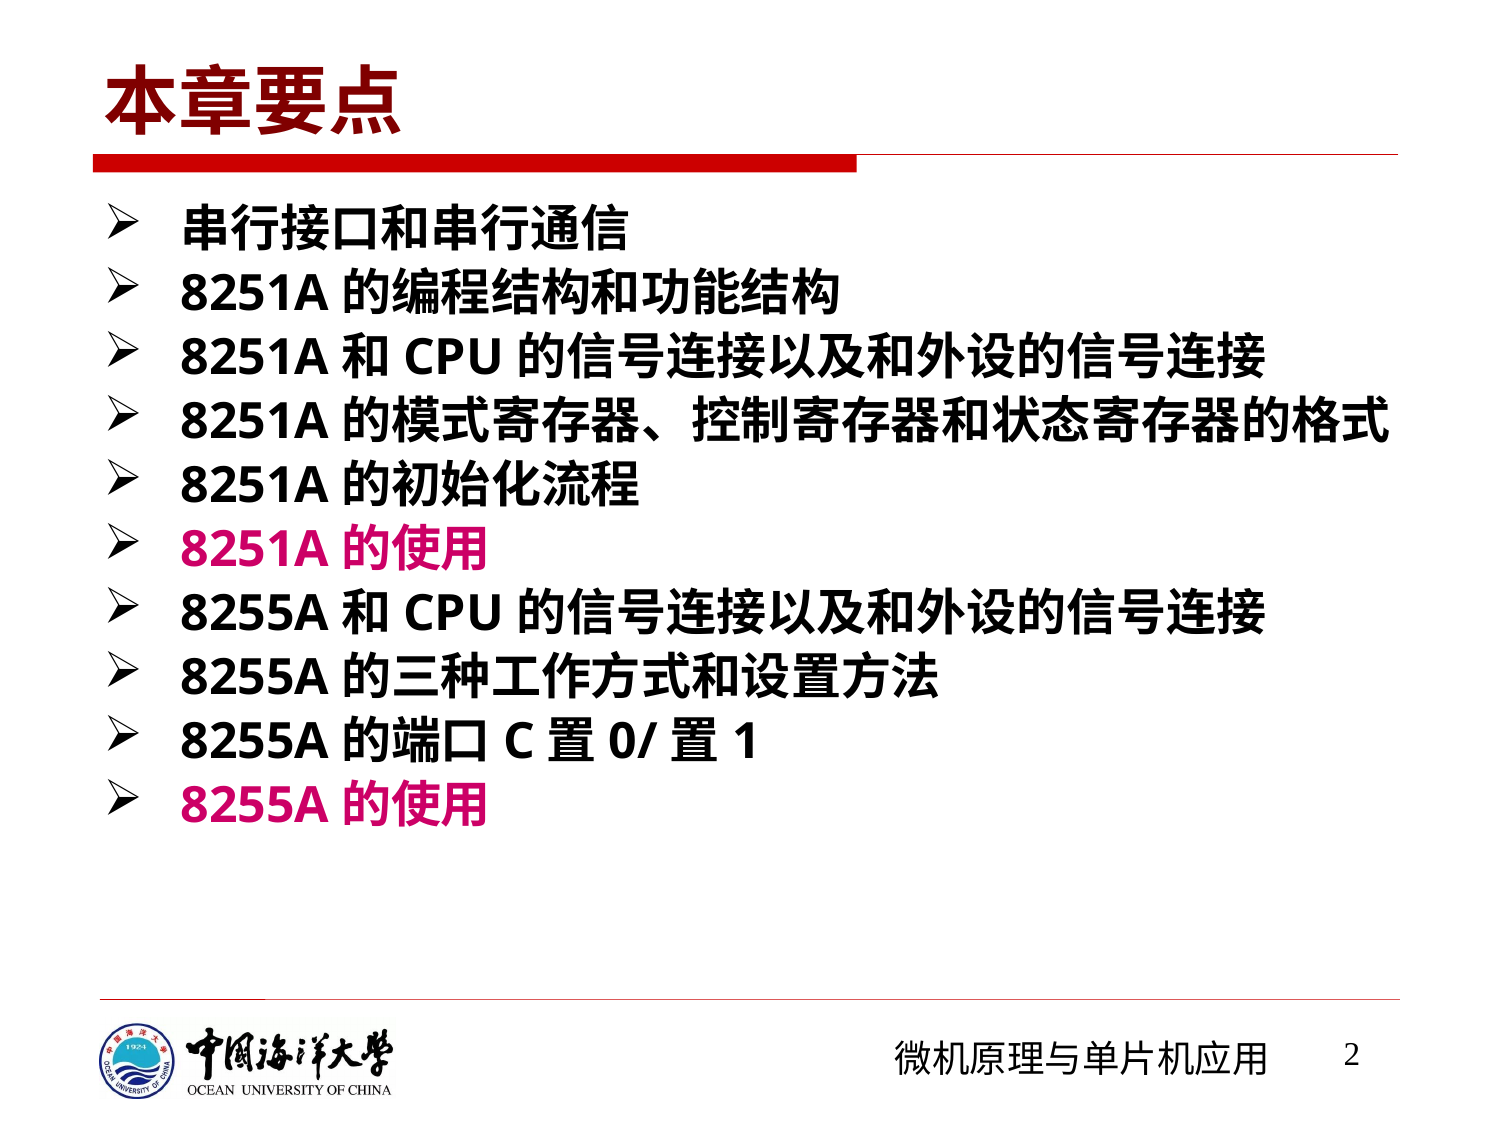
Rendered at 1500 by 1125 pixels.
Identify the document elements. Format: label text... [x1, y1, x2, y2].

title 本章要点 [88, 54, 1439, 151]
list 串行接口和串行通信 8251A的编程结构和功能结构 8251A和CPU的信号连接以及和外设的信号连接 8251A的模式寄存器、控制寄存器和状态寄存器的格式 8251A的初始化流程 8251A的使用 8255A和CPU的信号连接以及和外设的信号连接 8255A的三种工作方式和设置方法 8255A的端口C置0/置1 8255A的使用 [88, 196, 1439, 931]
slide_number 2 [1328, 1024, 1448, 1103]
picture [99, 1017, 396, 1099]
